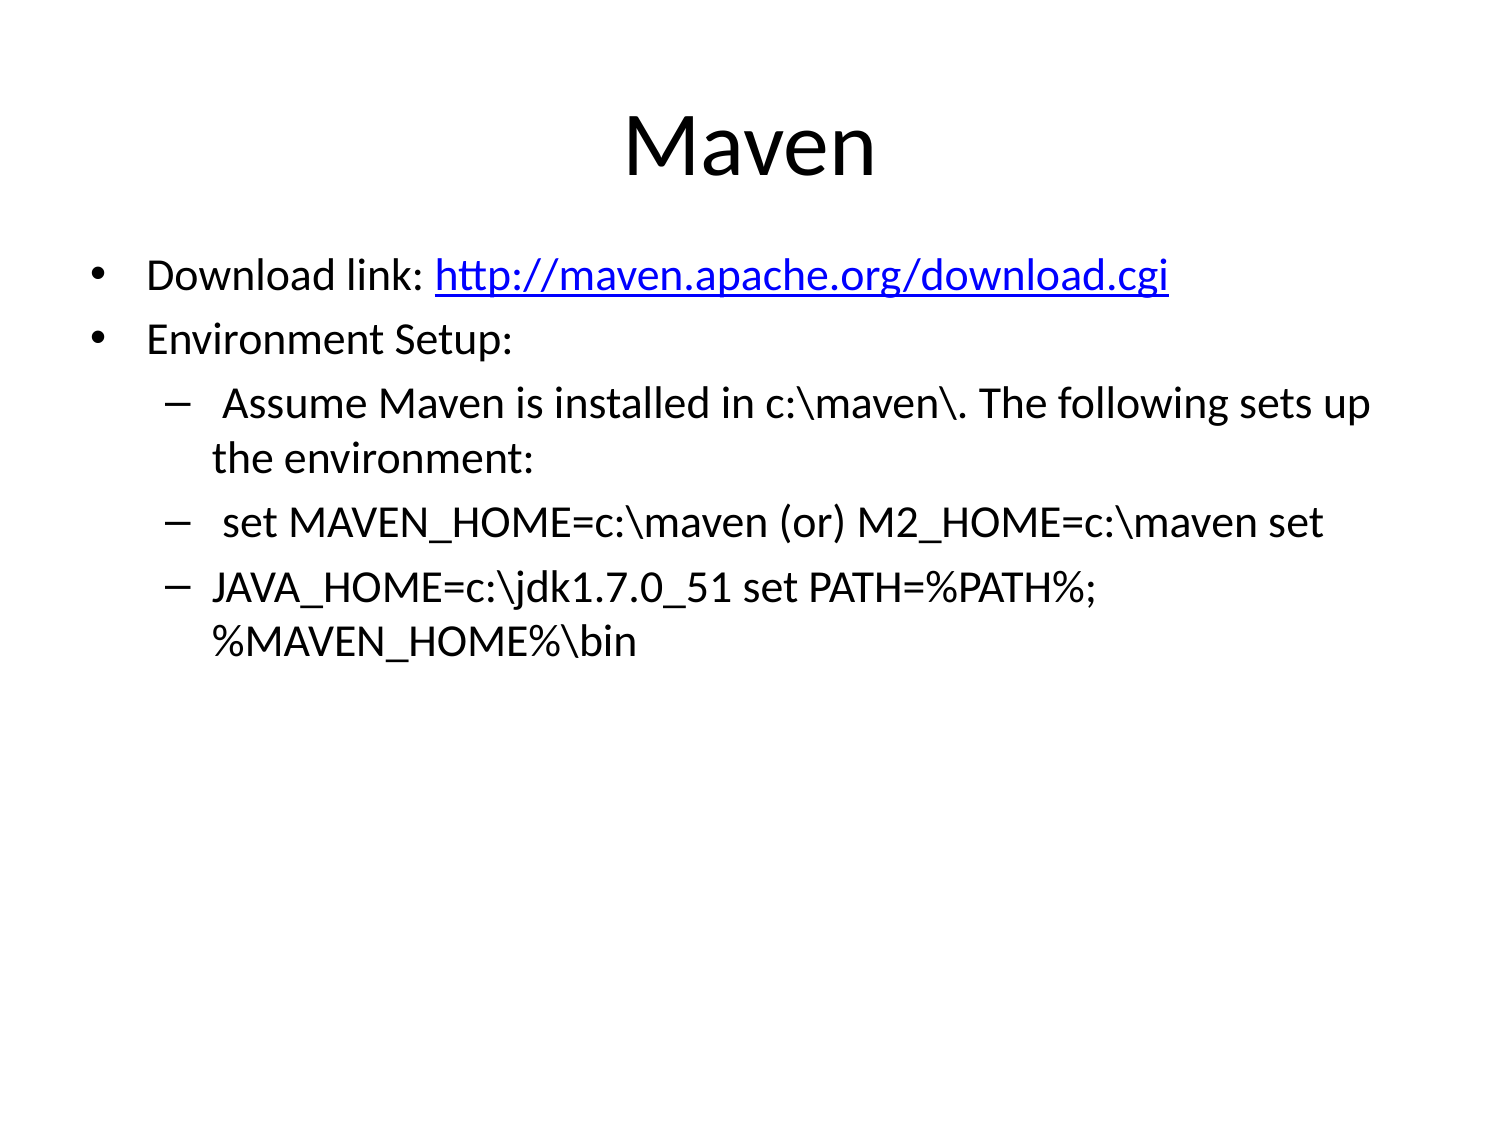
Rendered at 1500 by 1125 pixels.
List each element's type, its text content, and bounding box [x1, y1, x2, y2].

list Download link: http://maven.apache.org/download.cgi Environment Setup: Assume Maven is installed in c:\maven\. The following sets up the environment: set MAVEN_HOME=c:\maven (or) M2_HOME=c:\maven set JAVA_HOME=c:\jdk1.7.0_51 set PATH=%PATH%;%MAVEN_HOME%\bin [75, 237, 1425, 1005]
title Maven [75, 45, 1425, 233]
